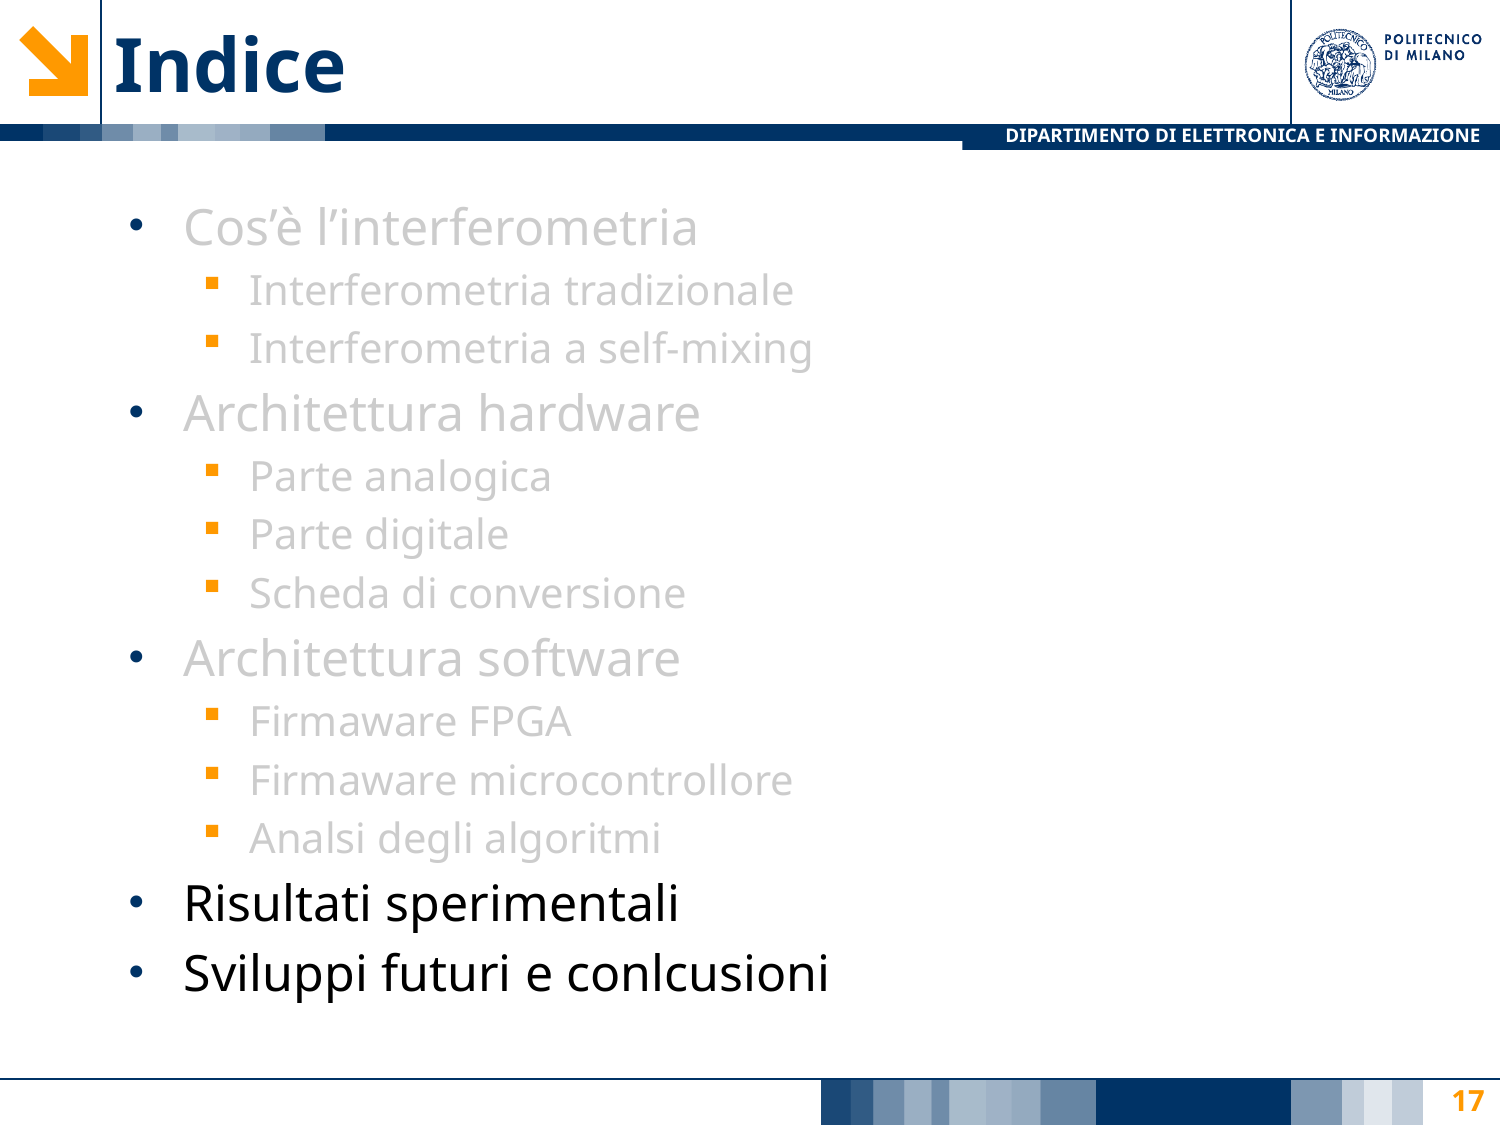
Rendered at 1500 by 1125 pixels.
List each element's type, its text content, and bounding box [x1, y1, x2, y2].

picture [0, 0, 1500, 141]
list Cos’è l’interferometria Interferometria tradizionale Interferometria a self-mixing Architettura hardware Parte analogica Parte digitale Scheda di conversione Architettura software Firmaware FPGA Firmaware microcontrollore Analsi degli algoritmi Risultati sperimentali Sviluppi futuri e conlcusioni [112, 187, 1388, 1000]
title Indice [99, 0, 1276, 126]
picture [1443, 131, 1450, 137]
picture [0, 1078, 1187, 1125]
slide_number 17 [1187, 1074, 1500, 1125]
picture [1367, 131, 1374, 137]
picture [1139, 131, 1146, 137]
picture [1251, 131, 1258, 137]
